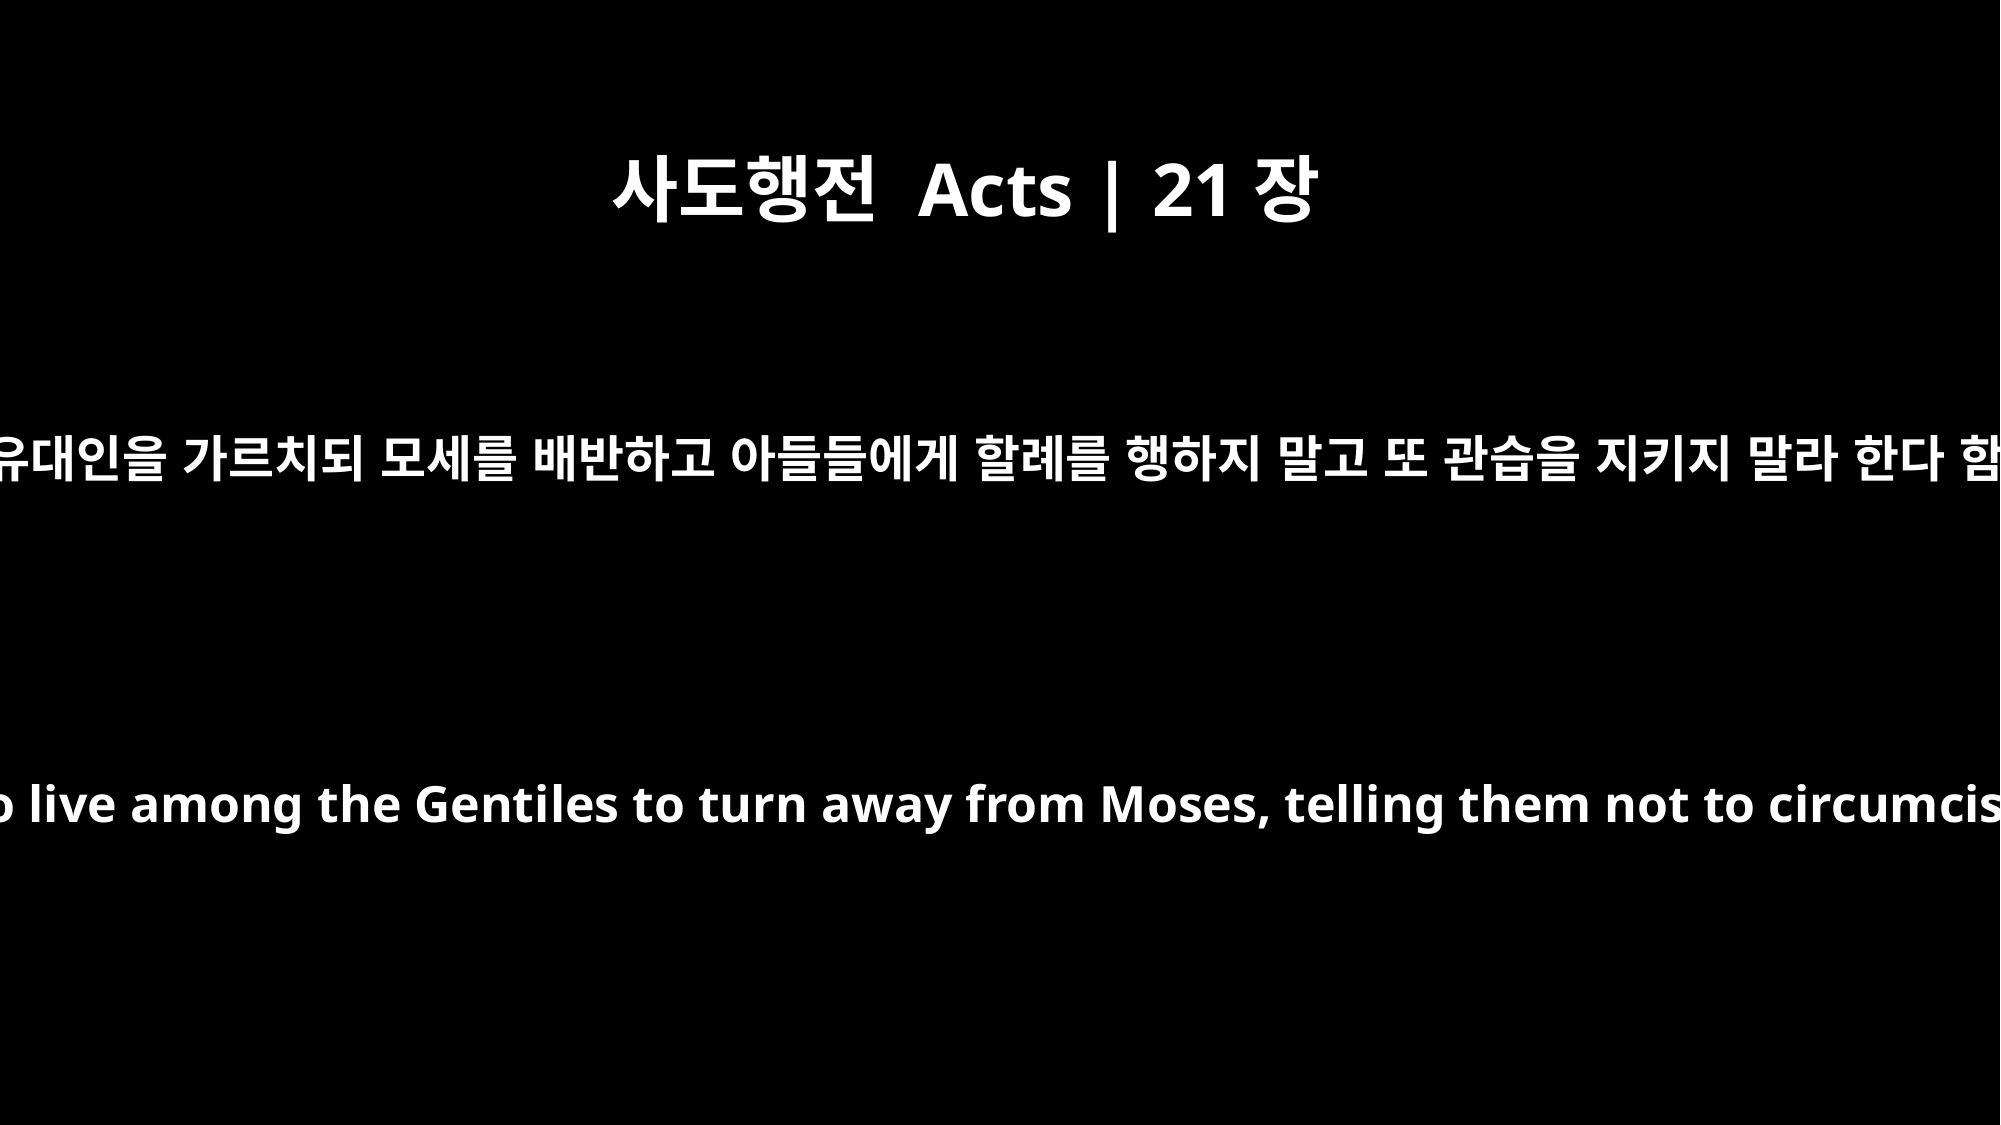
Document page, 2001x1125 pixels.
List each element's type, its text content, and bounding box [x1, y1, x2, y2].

text_box They have been informed that you teach all the Jews who live among the Gentiles to turn away from Moses, telling them not to circumcise their children or live according to our customs. [0, 764, 2000, 840]
text_box 21 네가 이방에 있는 모든 유대인을 가르치되 모세를 배반하고 아들들에게 할례를 행하지 말고 또 관습을 지키지 말라 한다 함을 그들이 들었도다 [0, 359, 2000, 495]
text_box 사도행전 Acts | 21장 [596, 136, 1336, 239]
